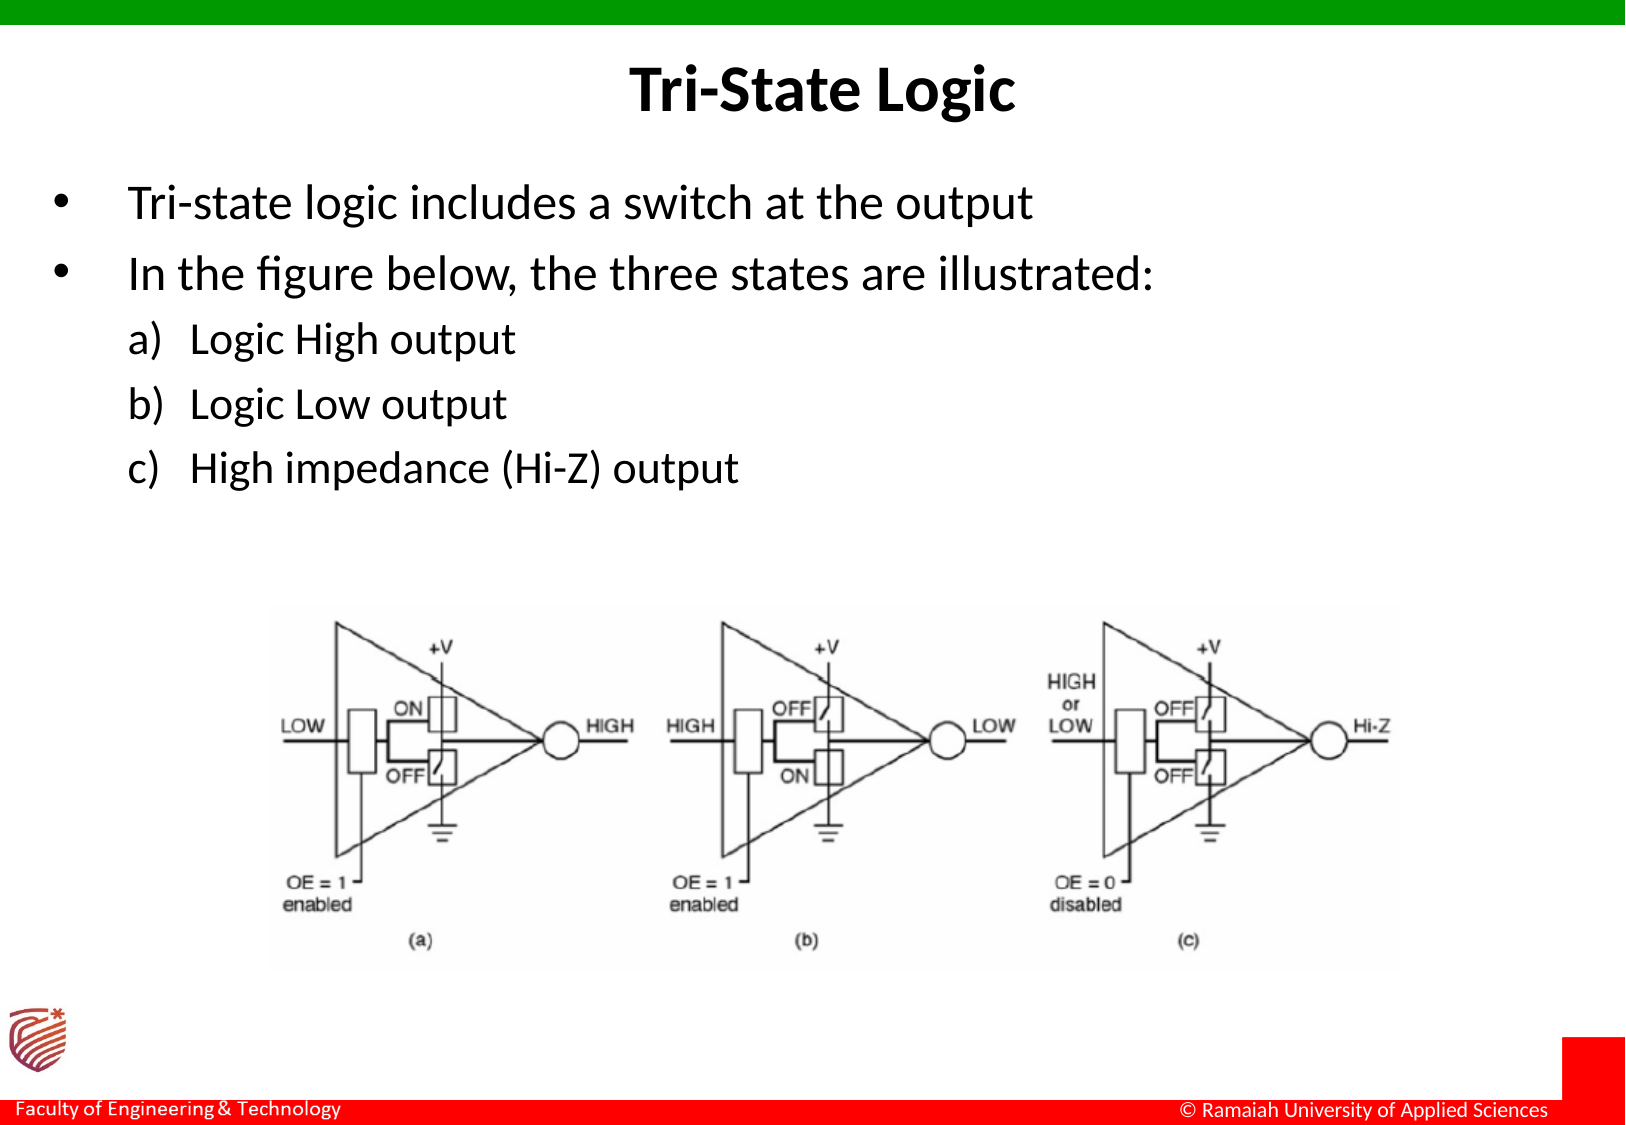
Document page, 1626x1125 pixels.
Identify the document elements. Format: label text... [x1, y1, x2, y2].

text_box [249, 599, 1408, 976]
picture [1, 993, 77, 1077]
text_box Tri-State Logic [614, 37, 1032, 133]
text_box Tri-state logic includes a switch at the output In the figure below, the three states are illustrated: Logic High output Logic Low output High impedance (Hi-Z) output [37, 162, 1375, 524]
picture [0, 1088, 357, 1125]
